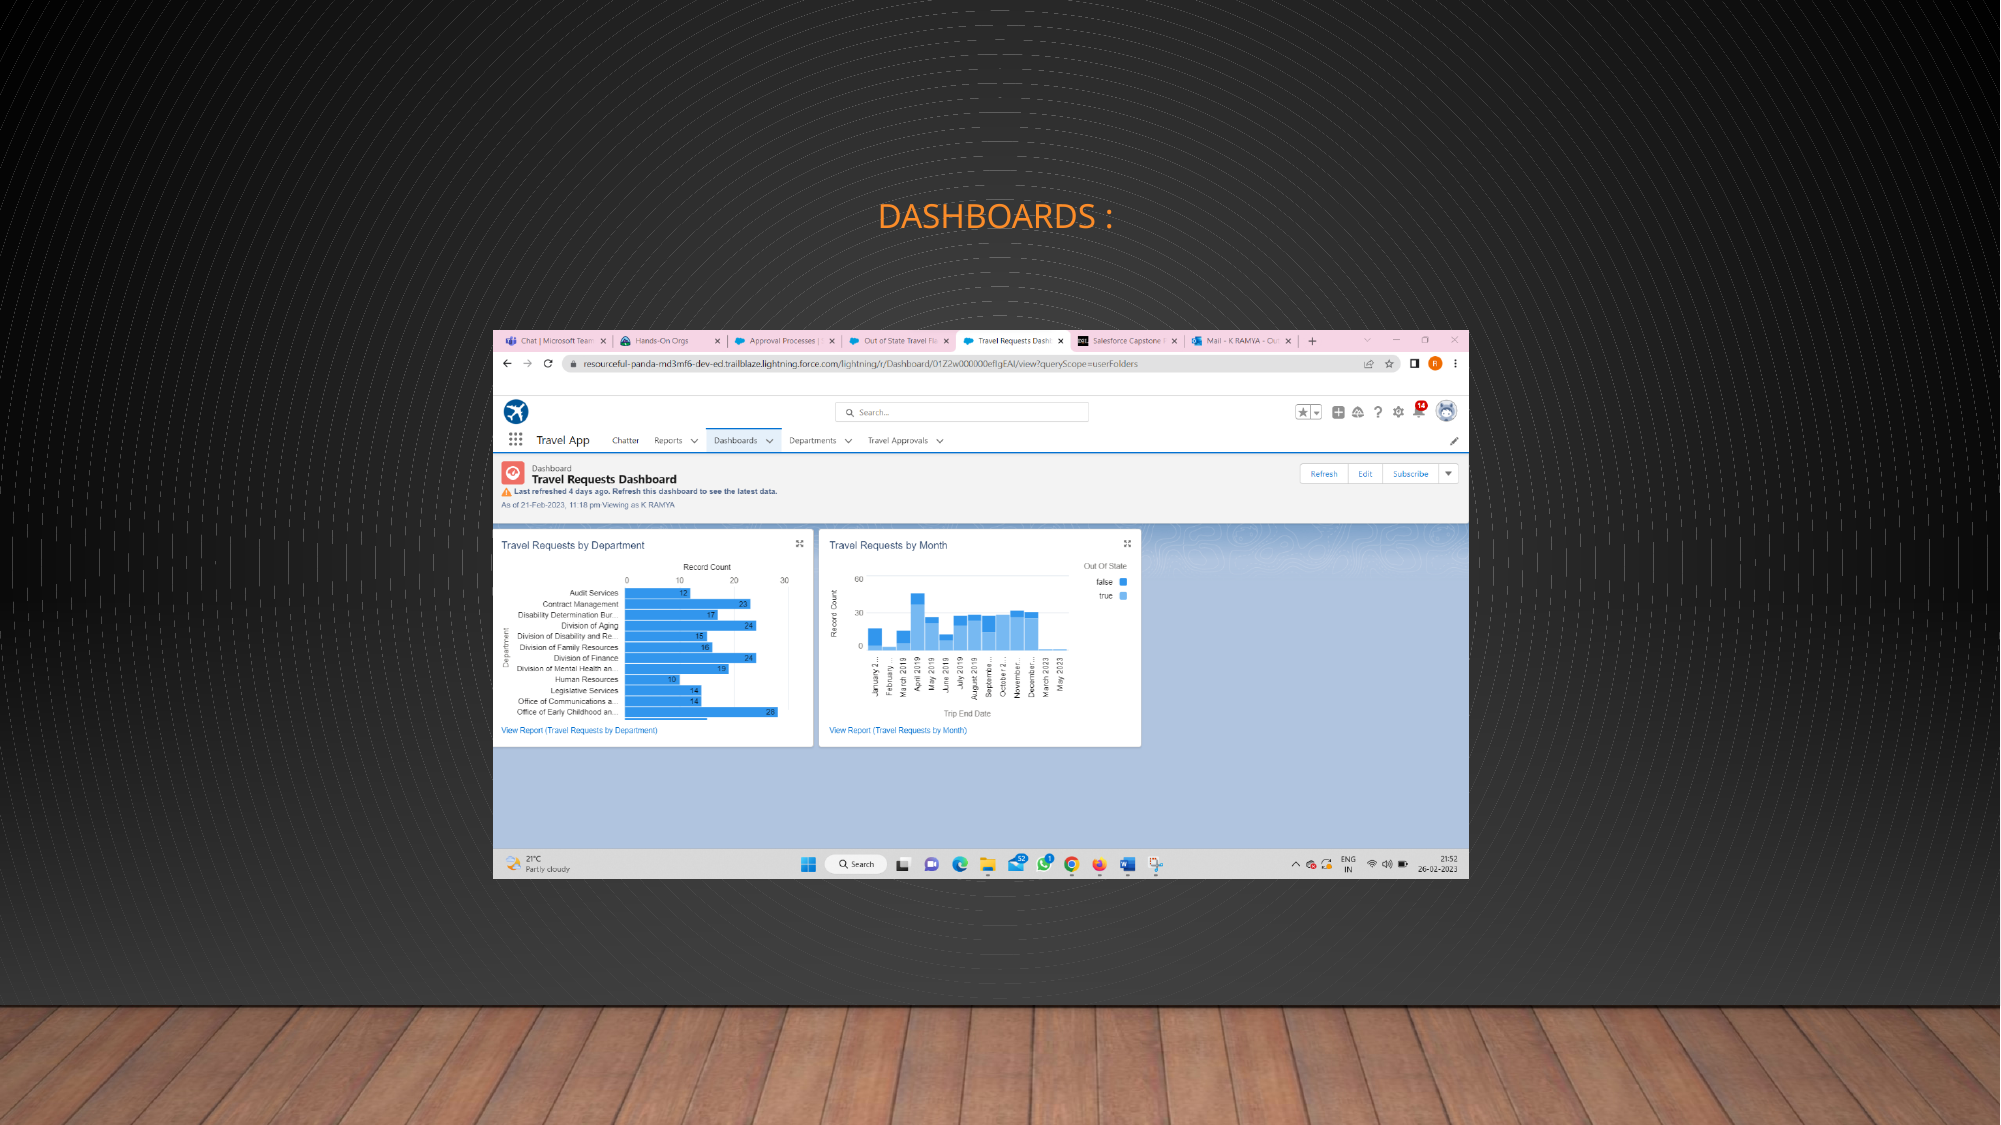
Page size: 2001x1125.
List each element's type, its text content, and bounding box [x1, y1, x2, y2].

picture [0, 1005, 2000, 1125]
title Dashboards : [238, 131, 1763, 305]
picture [493, 330, 1469, 880]
